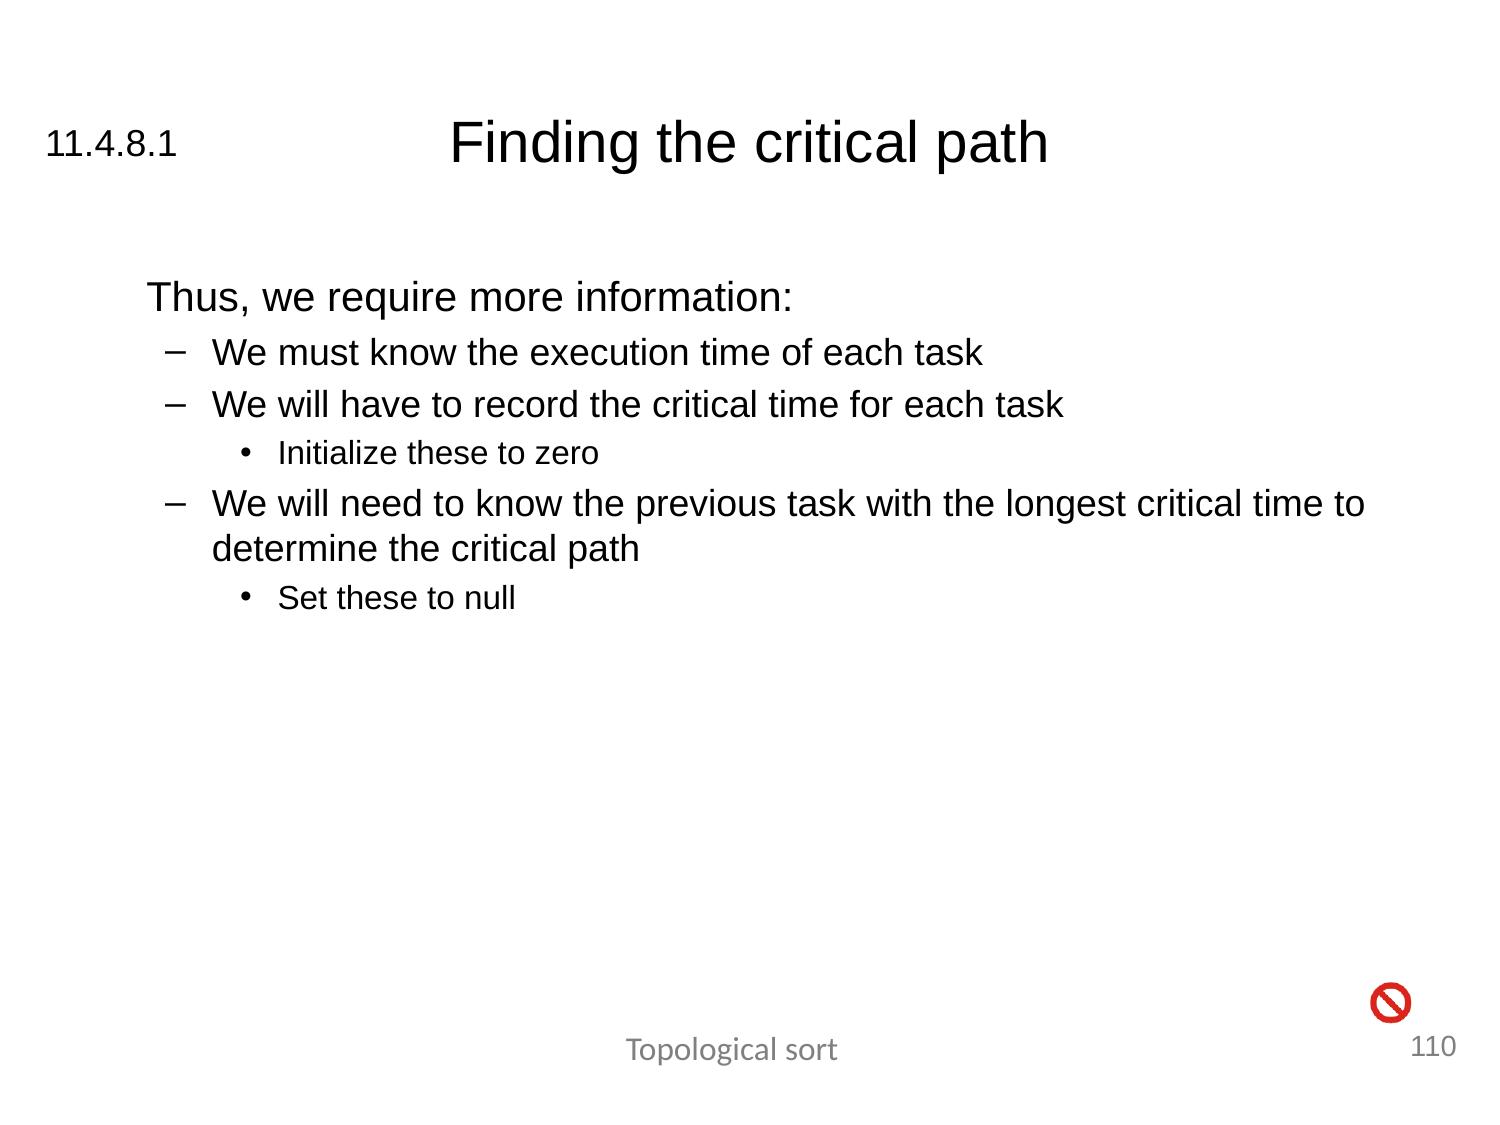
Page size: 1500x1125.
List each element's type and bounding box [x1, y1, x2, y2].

text_box [30, 111, 193, 172]
title [74, 44, 1426, 233]
picture [1364, 975, 1418, 1029]
list [74, 262, 1426, 1006]
